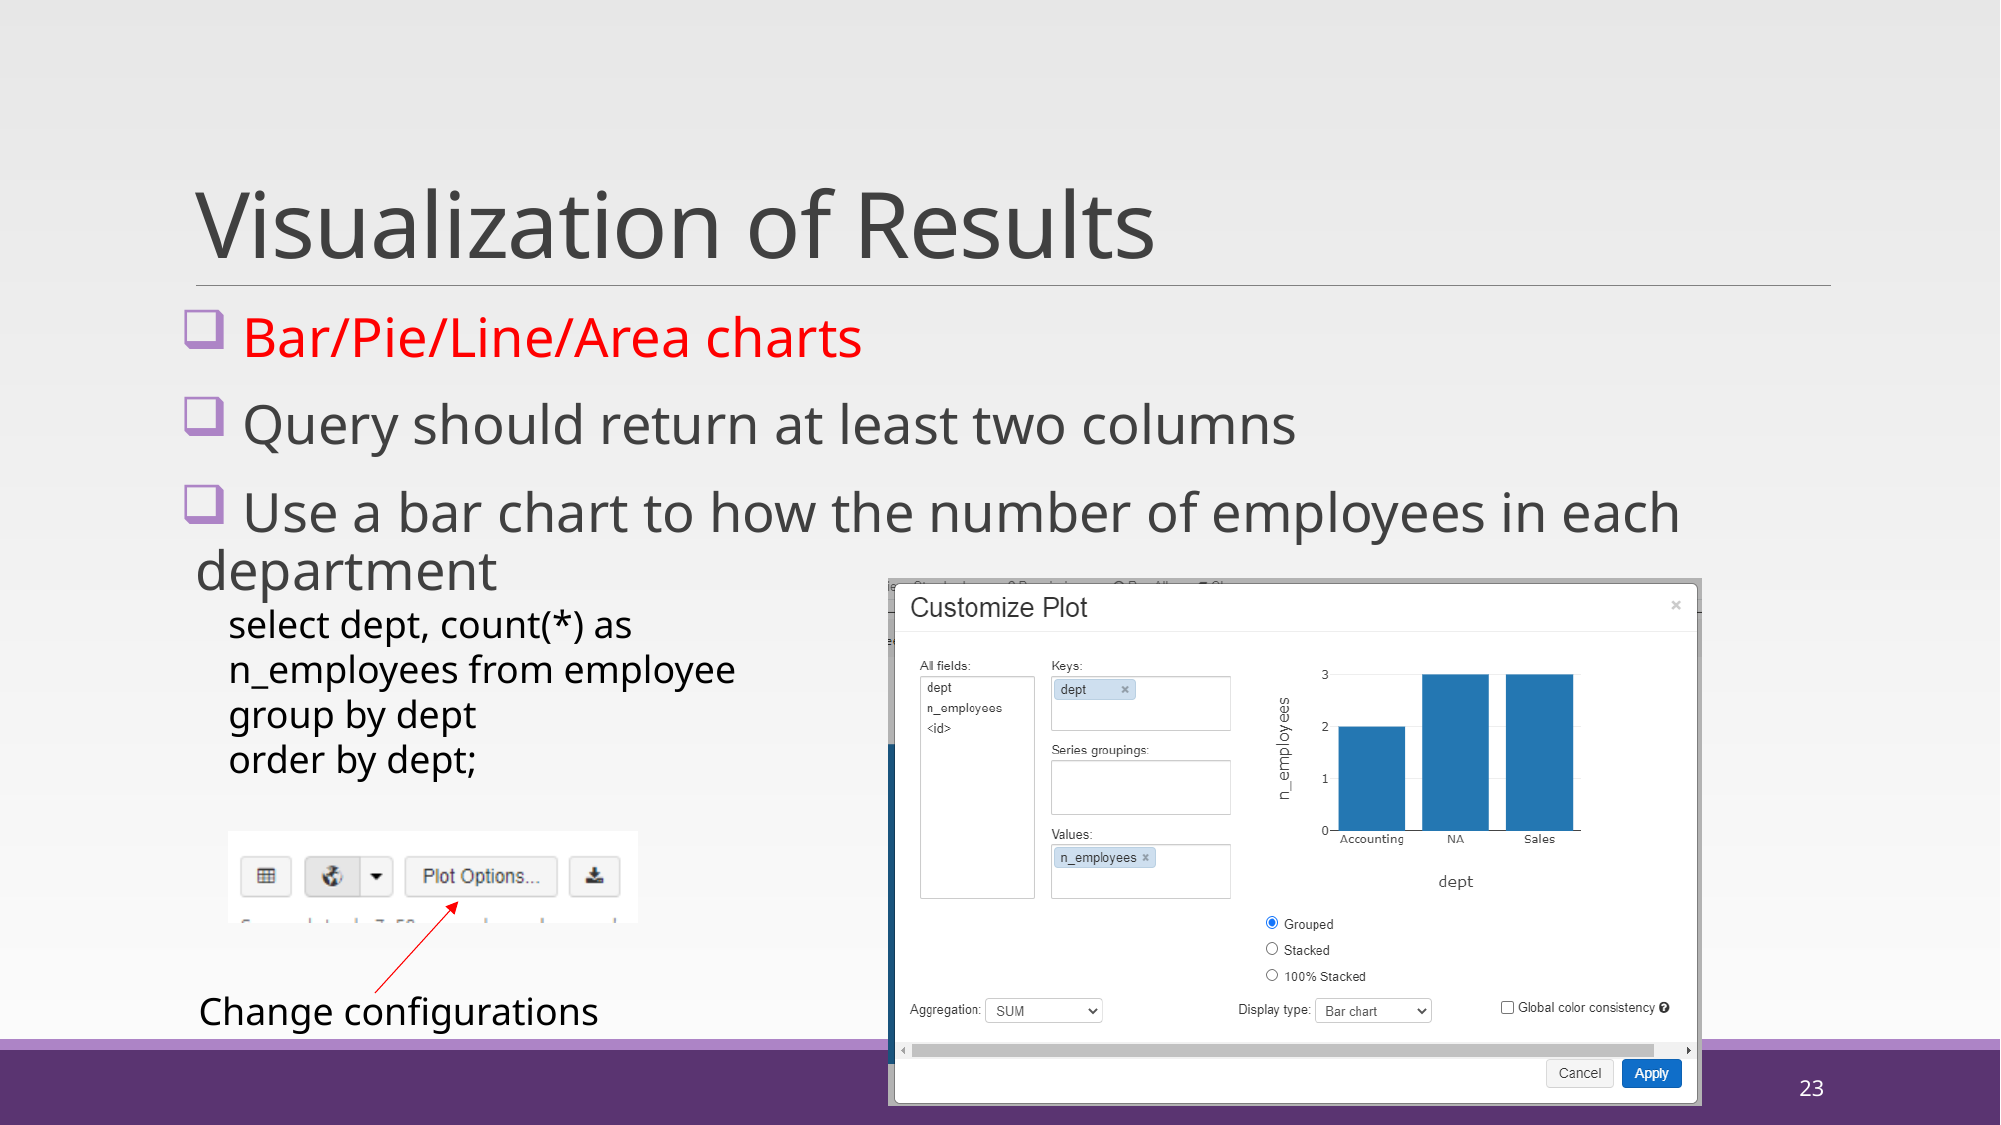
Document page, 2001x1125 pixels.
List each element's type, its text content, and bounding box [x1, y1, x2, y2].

text_box select dept, count(*) as n_employees from employee group by dept order by dept; [213, 593, 807, 789]
text_box Bar/Pie/Line/Area charts Query should return at least two columns Use a bar chart to how the number of employees in each department [179, 302, 1830, 963]
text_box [374, 901, 459, 993]
picture [228, 831, 638, 923]
slide_number 23 [1624, 1059, 1840, 1120]
title Visualization of Results [180, 47, 1830, 285]
text_box Change configurations [183, 980, 615, 1041]
picture [888, 578, 1702, 1106]
